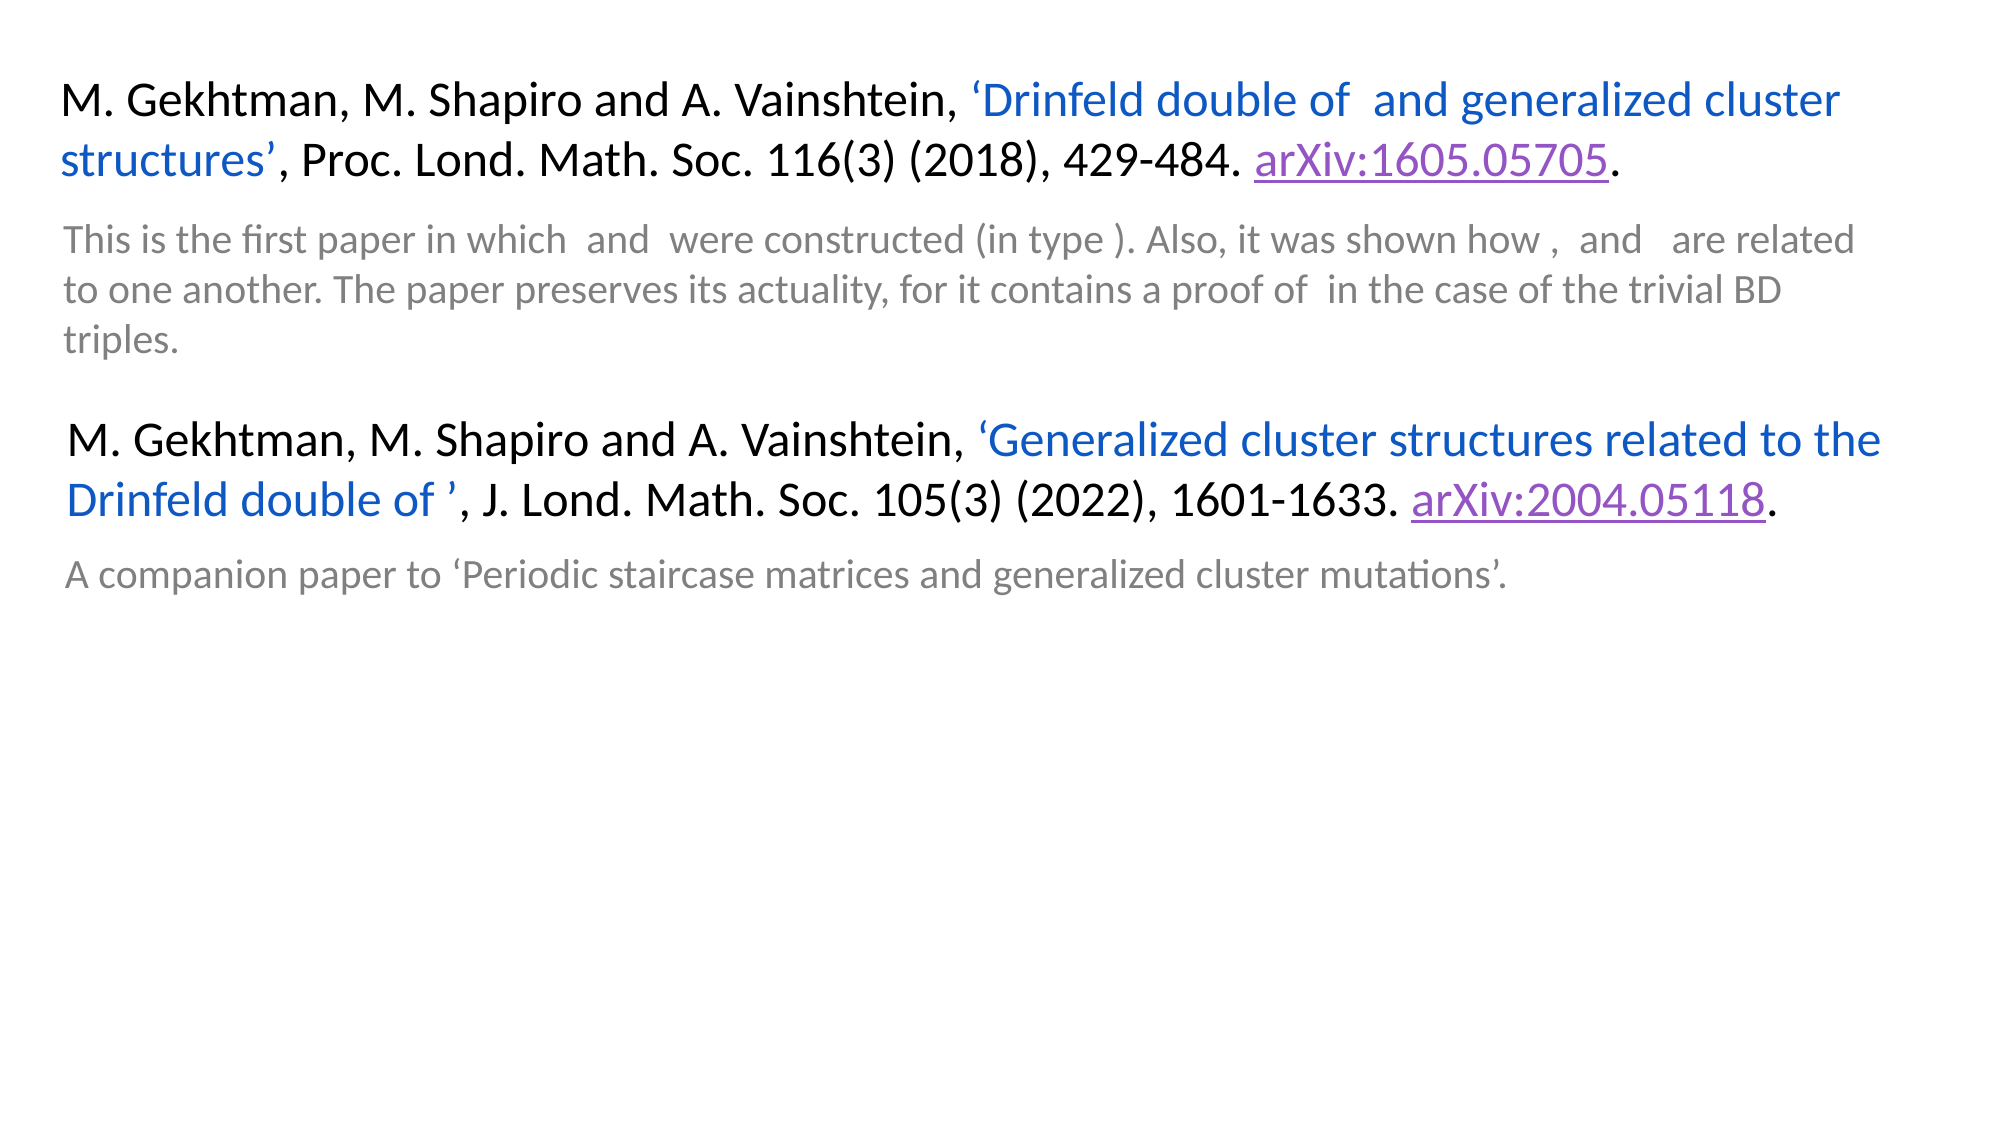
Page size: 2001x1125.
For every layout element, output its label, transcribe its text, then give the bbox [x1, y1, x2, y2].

text_box A companion paper to ‘Periodic staircase matrices and generalized cluster mutations’. [50, 539, 1908, 605]
